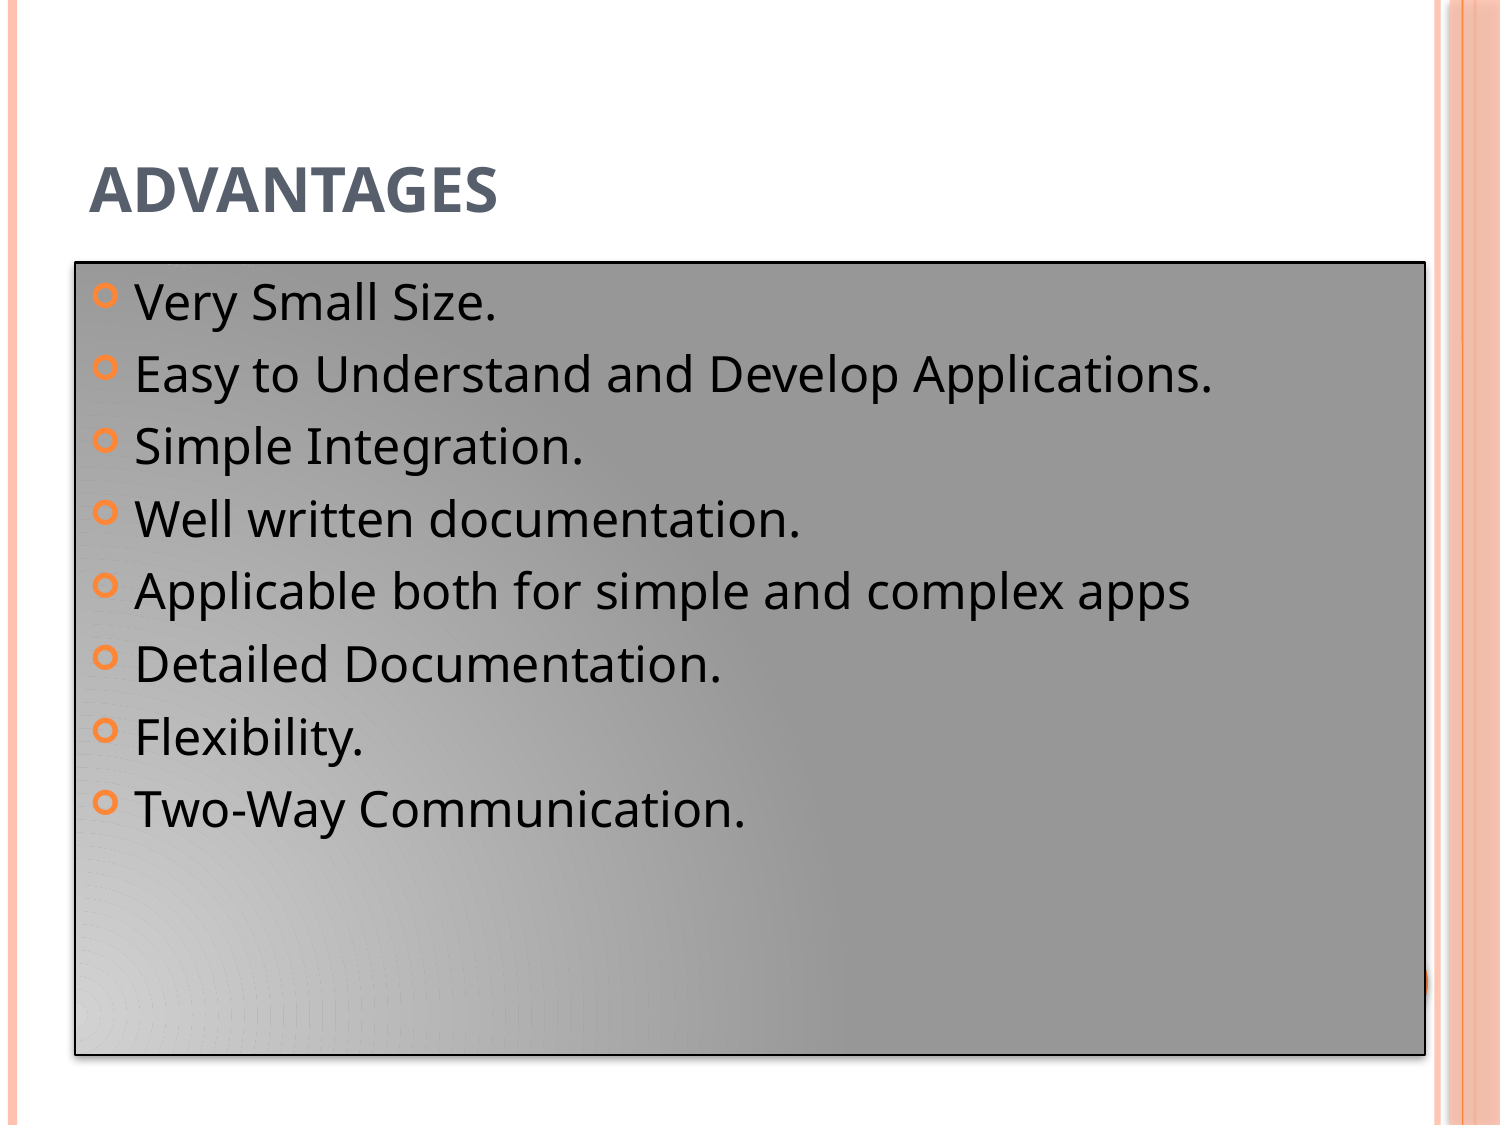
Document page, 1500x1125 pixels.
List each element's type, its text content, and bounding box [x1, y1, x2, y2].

title Advantages [75, 45, 1300, 233]
list Very Small Size. Easy to Understand and Develop Applications. Simple Integration. Well written documentation. Applicable both for simple and complex apps Detailed Documentation. Flexibility. Two-Way Communication. [74, 261, 1426, 1056]
